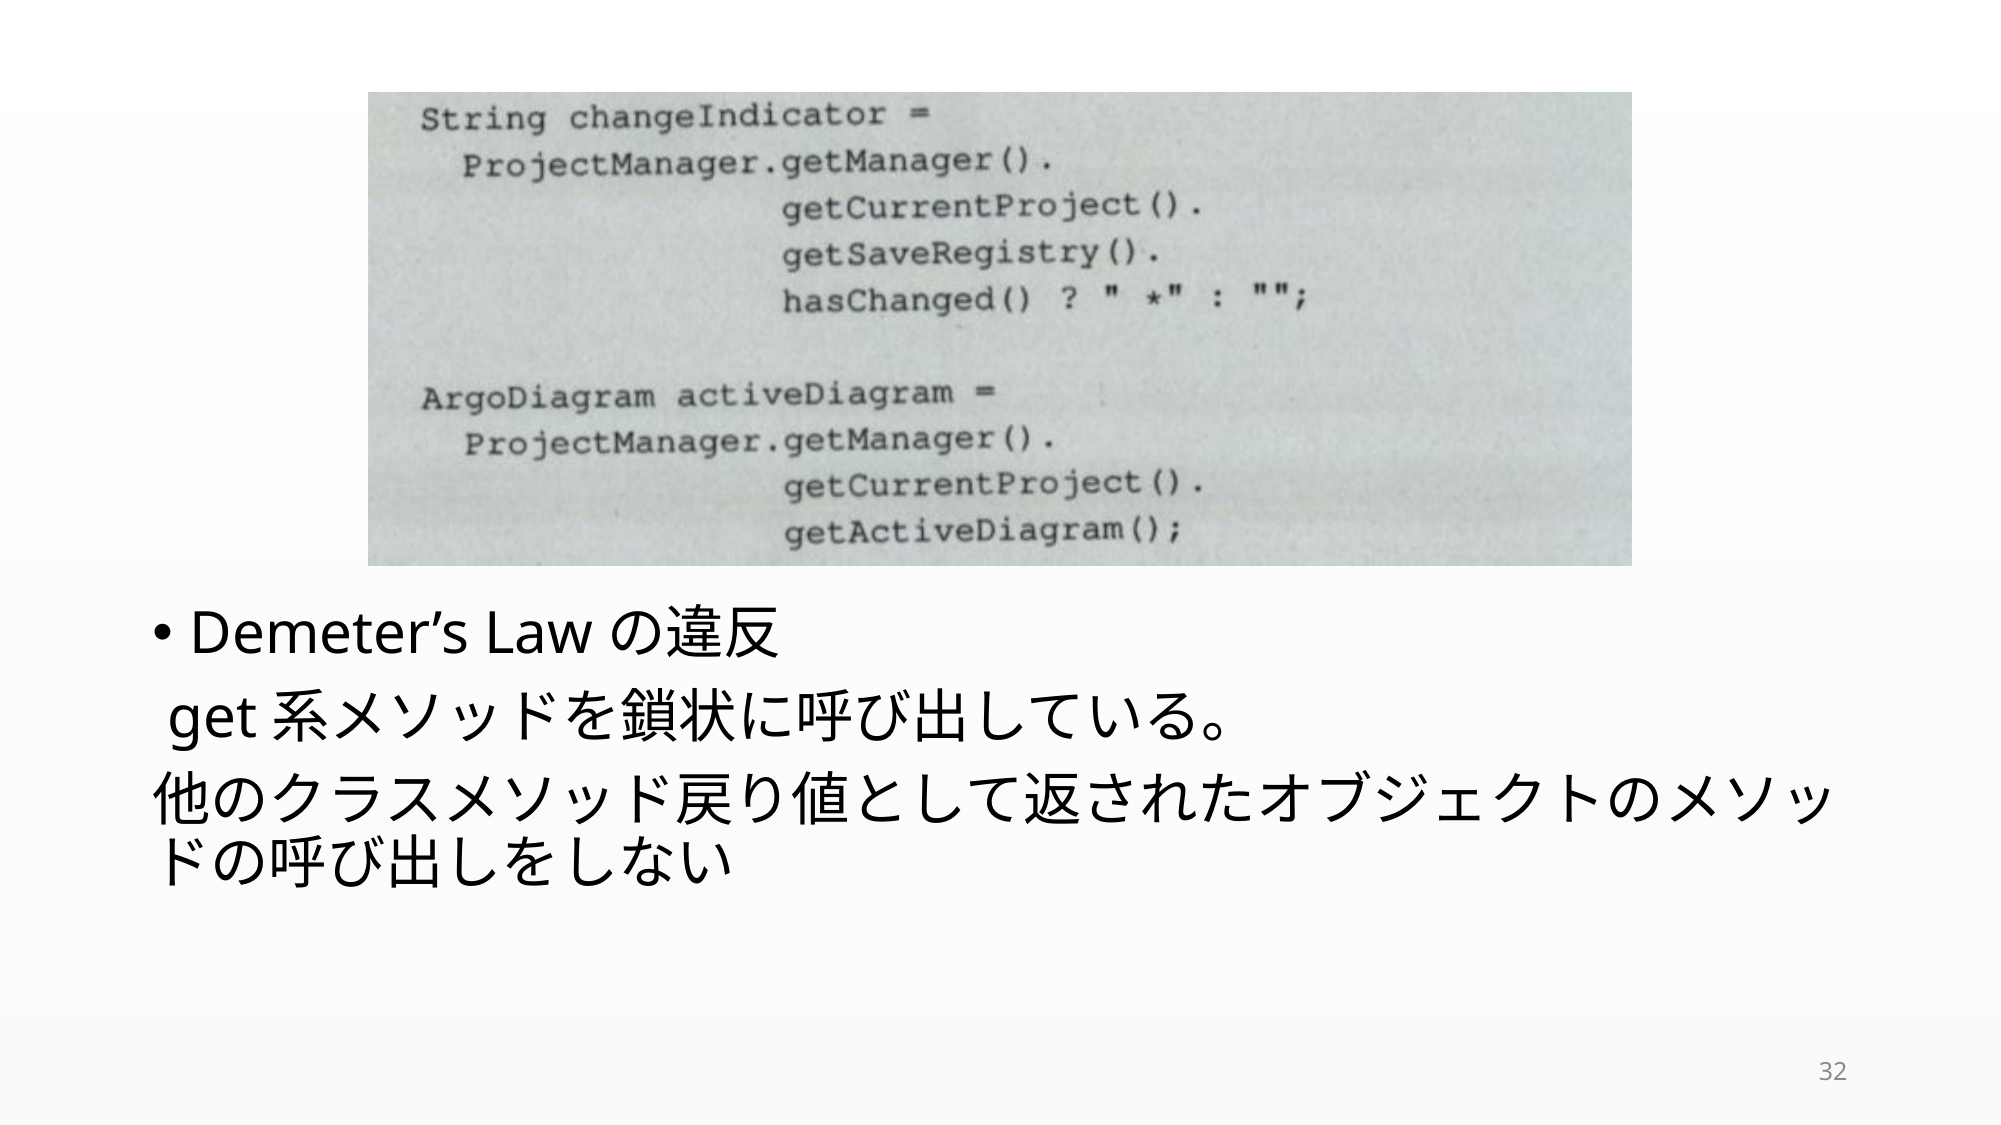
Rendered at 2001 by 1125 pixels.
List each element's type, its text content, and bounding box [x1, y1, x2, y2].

picture [368, 92, 1632, 567]
slide_number 32 [1412, 1042, 1863, 1103]
list Demeter’s Lawの違反 get系メソッドを鎖状に呼び出している。 他のクラスメソッド戻り値として返されたオブジェクトのメソッドの呼び出しをしない [137, 595, 1863, 1014]
